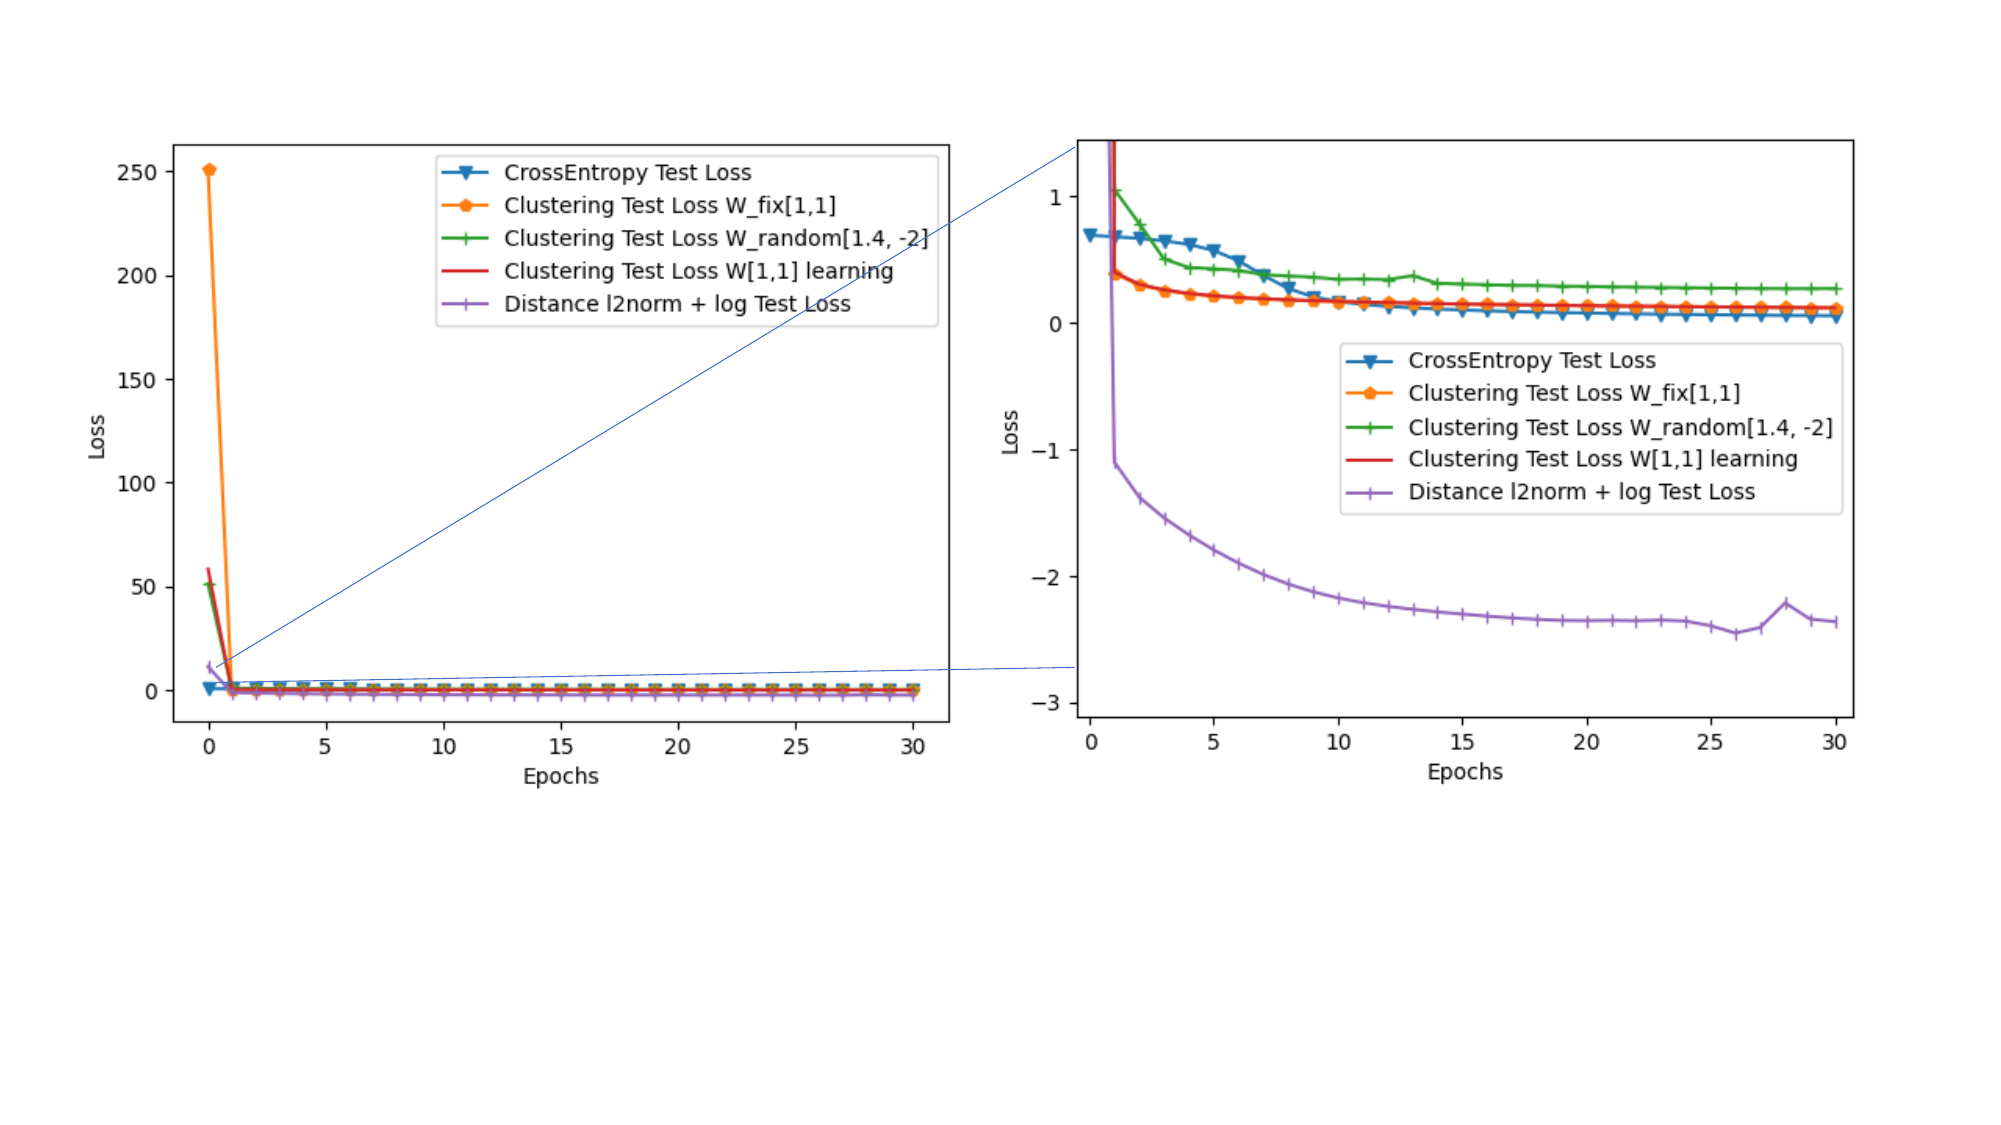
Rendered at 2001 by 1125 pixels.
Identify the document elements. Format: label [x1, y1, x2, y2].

picture [999, 132, 1875, 789]
picture [73, 132, 969, 795]
text_box [216, 667, 1075, 683]
text_box [216, 147, 1075, 667]
